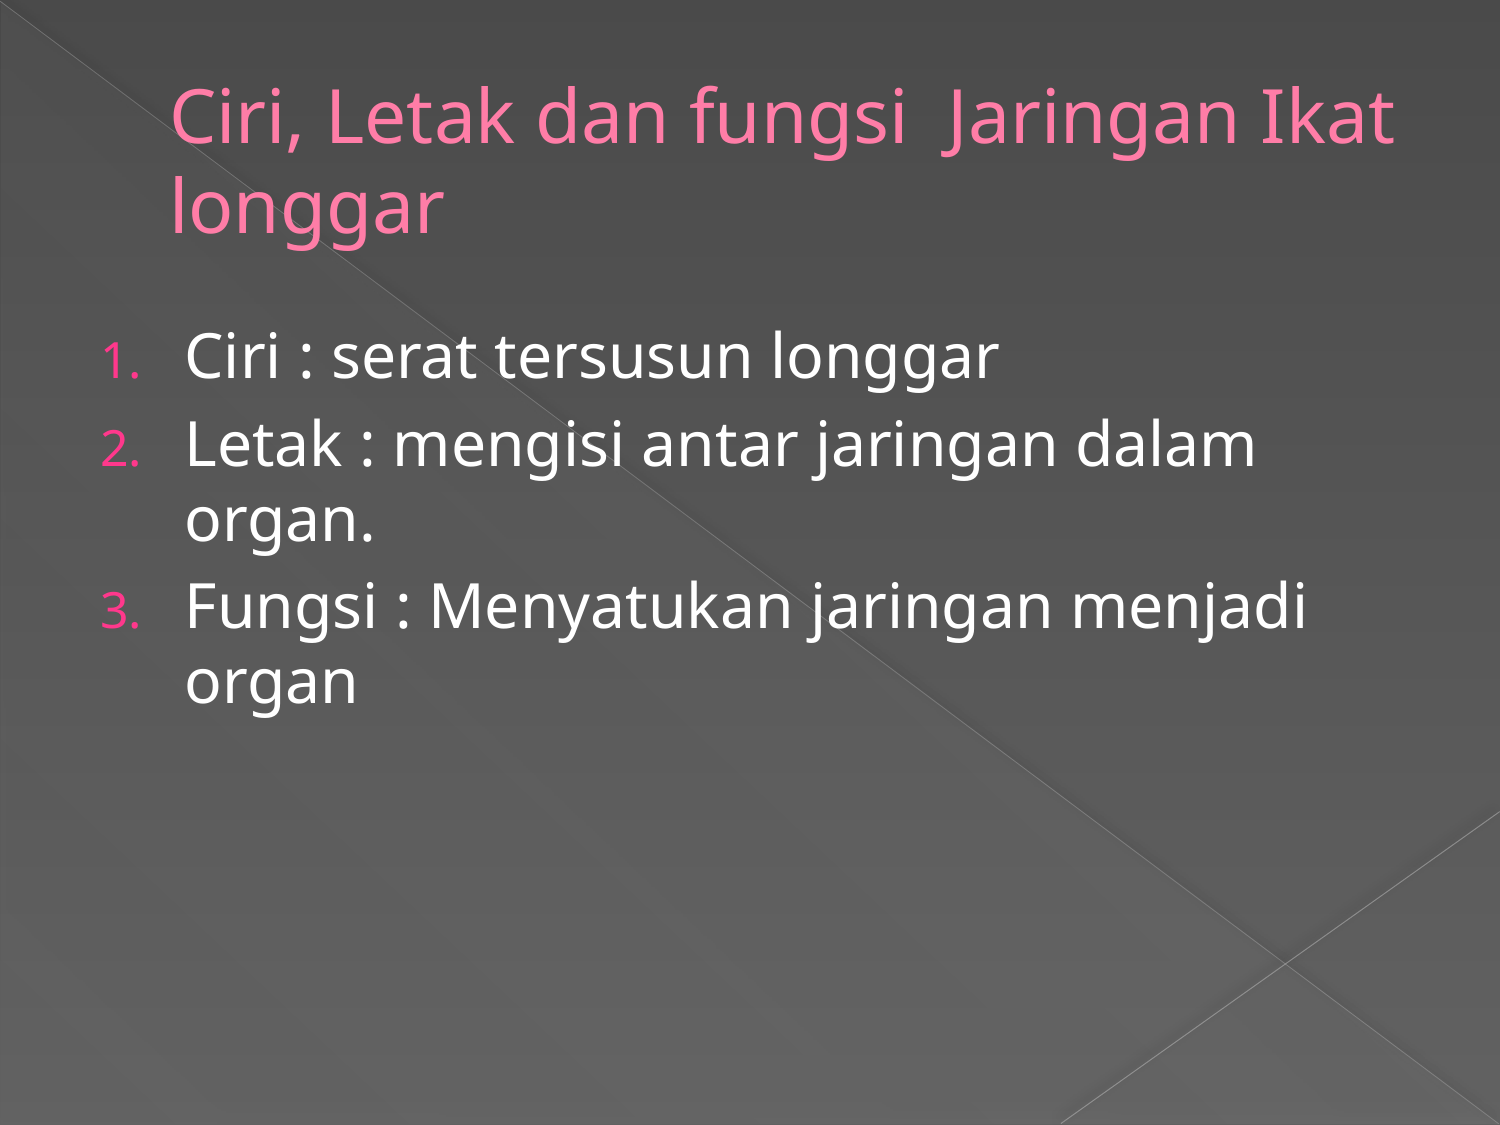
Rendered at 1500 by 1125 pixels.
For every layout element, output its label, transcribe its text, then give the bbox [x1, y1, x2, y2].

list Ciri : serat tersusun longgar Letak : mengisi antar jaringan dalam organ. Fungsi : Menyatukan jaringan menjadi organ [75, 308, 1425, 1059]
title Ciri, Letak dan fungsi Jaringan Ikat longgar [75, 43, 1425, 274]
